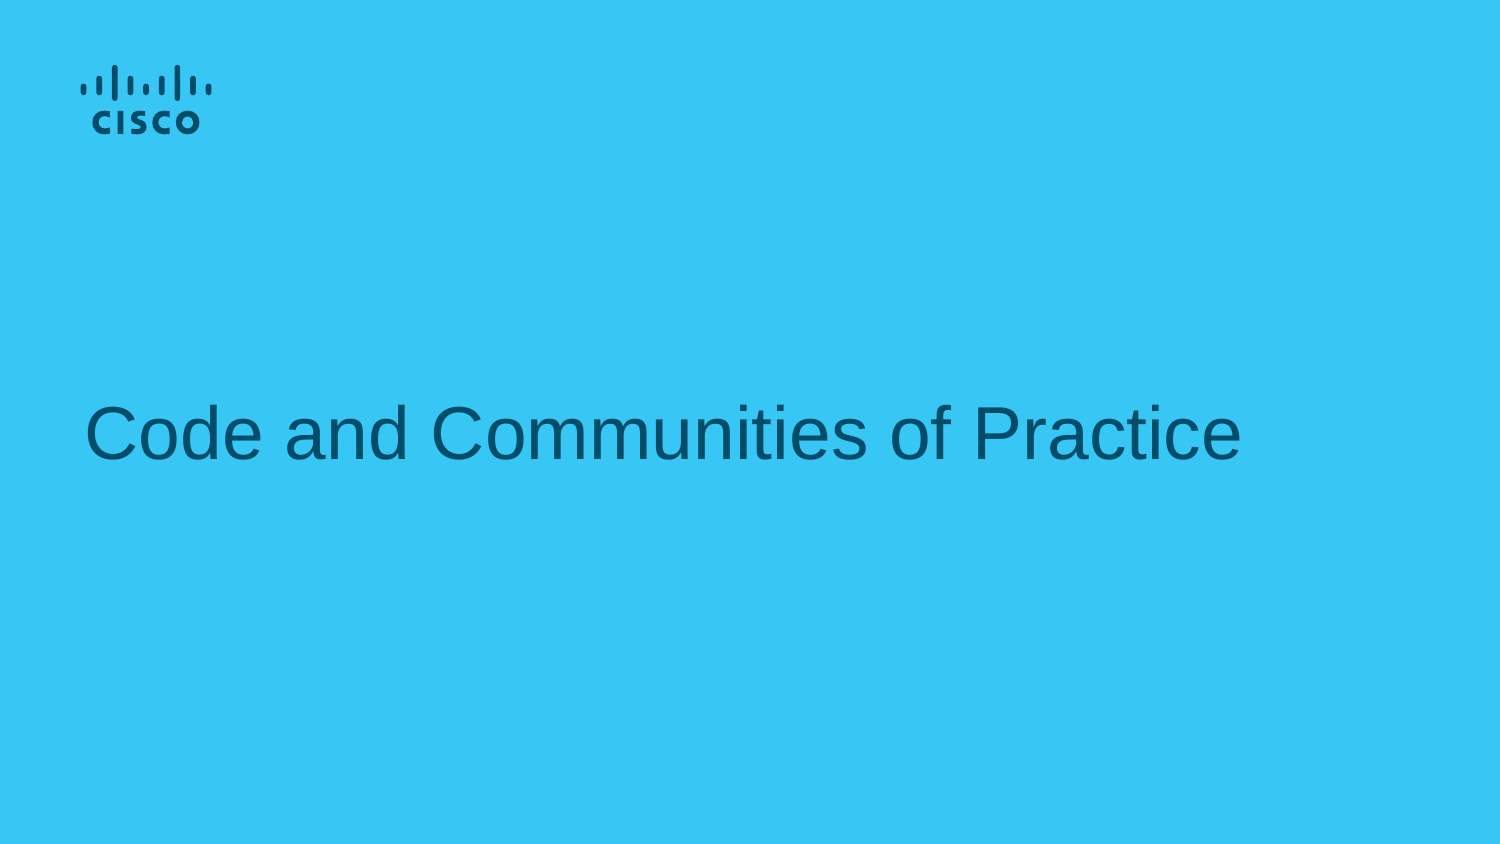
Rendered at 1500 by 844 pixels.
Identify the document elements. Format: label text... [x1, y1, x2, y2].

title Code and Communities of Practice [69, 289, 1431, 484]
